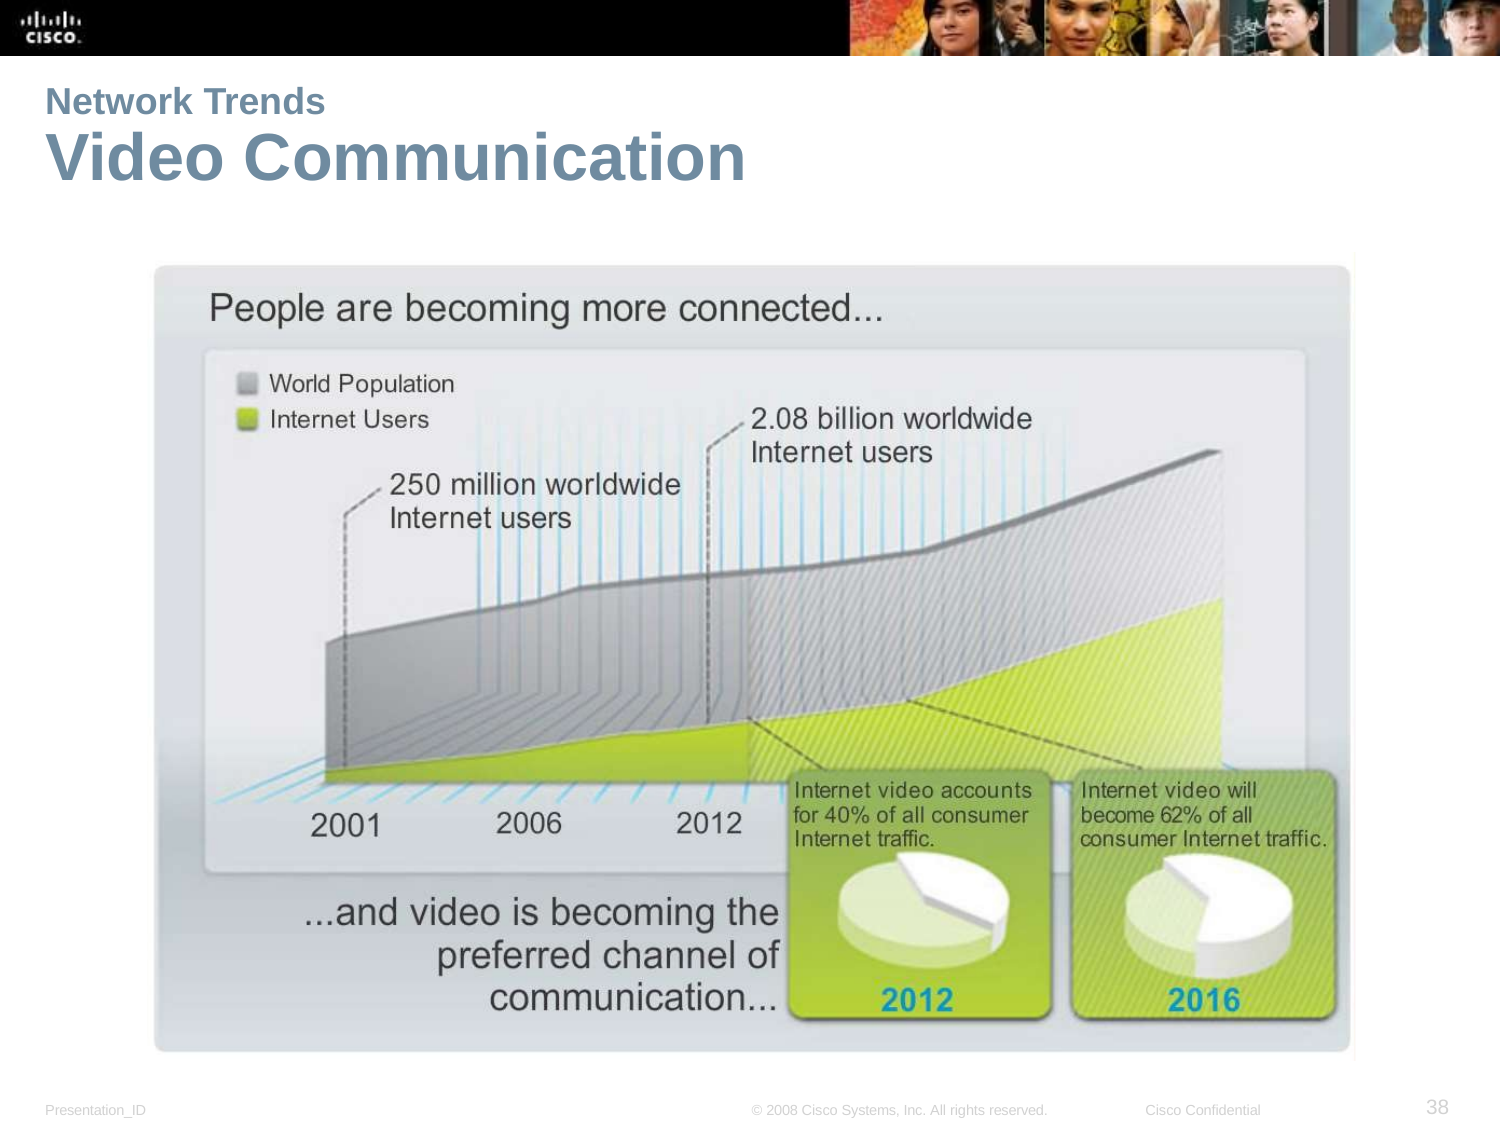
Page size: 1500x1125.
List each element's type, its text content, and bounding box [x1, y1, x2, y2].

text_box Network Trends [43, 75, 331, 111]
text_box [147, 252, 1356, 1061]
text_box Presentation_ID [43, 1100, 151, 1119]
picture [0, 0, 1500, 56]
text_box Cisco Confidential [1143, 1100, 1264, 1125]
text_box Video Communication [43, 111, 751, 302]
text_box <number> [1422, 1093, 1454, 1125]
text_box © 2008 Cisco Systems, Inc. All rights reserved. [749, 1100, 1058, 1125]
